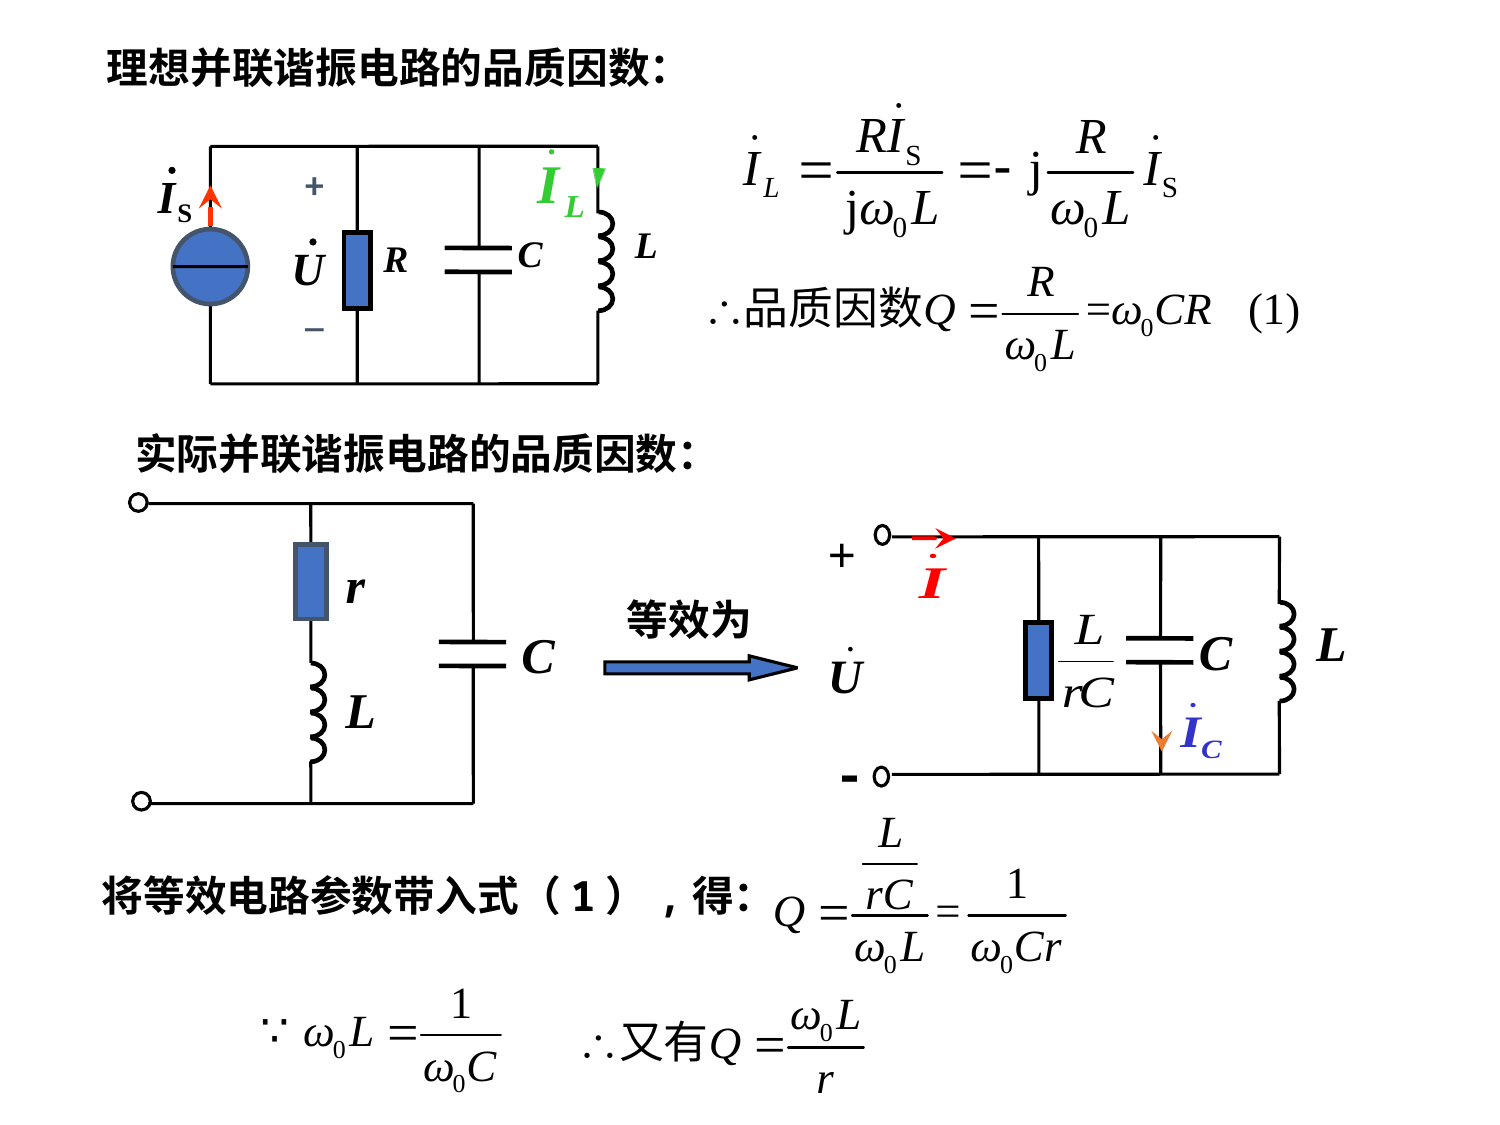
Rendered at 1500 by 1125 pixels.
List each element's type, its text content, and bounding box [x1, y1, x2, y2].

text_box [561, 514, 1362, 811]
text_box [526, 144, 593, 223]
text_box 实际并联谐振电路的品质因数： [120, 420, 735, 486]
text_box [129, 493, 571, 811]
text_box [261, 975, 531, 1103]
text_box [733, 96, 1189, 248]
text_box 将等效电路参数带入式（1）,得： [86, 862, 767, 927]
text_box 理想并联谐振电路的品质因数： [92, 34, 707, 100]
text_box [580, 987, 895, 1104]
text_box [148, 141, 674, 384]
picture [576, 168, 618, 210]
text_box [705, 254, 1308, 381]
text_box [767, 803, 1097, 983]
